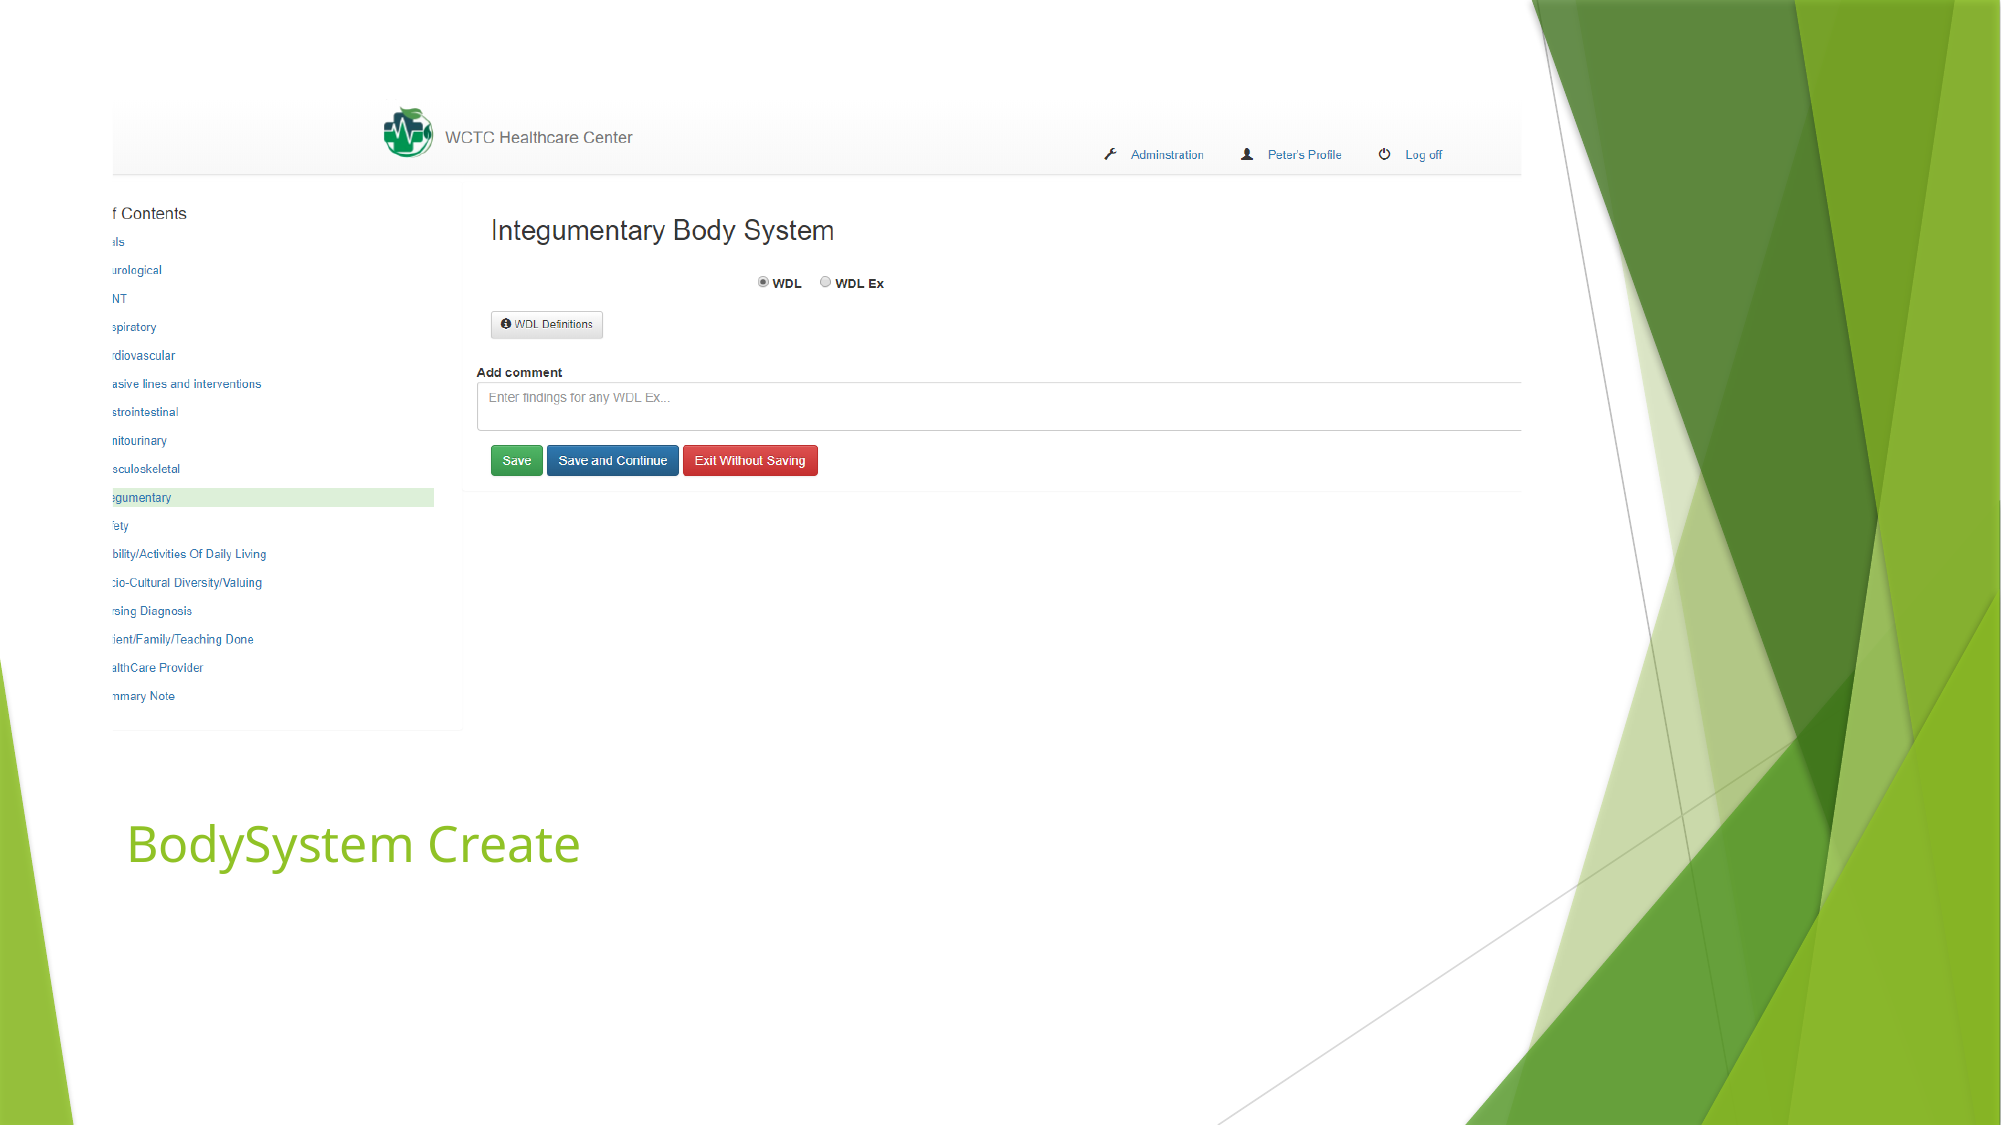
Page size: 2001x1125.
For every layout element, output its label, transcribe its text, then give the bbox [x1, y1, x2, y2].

title BodySystem Create [111, 787, 1522, 881]
picture [112, 99, 1522, 732]
